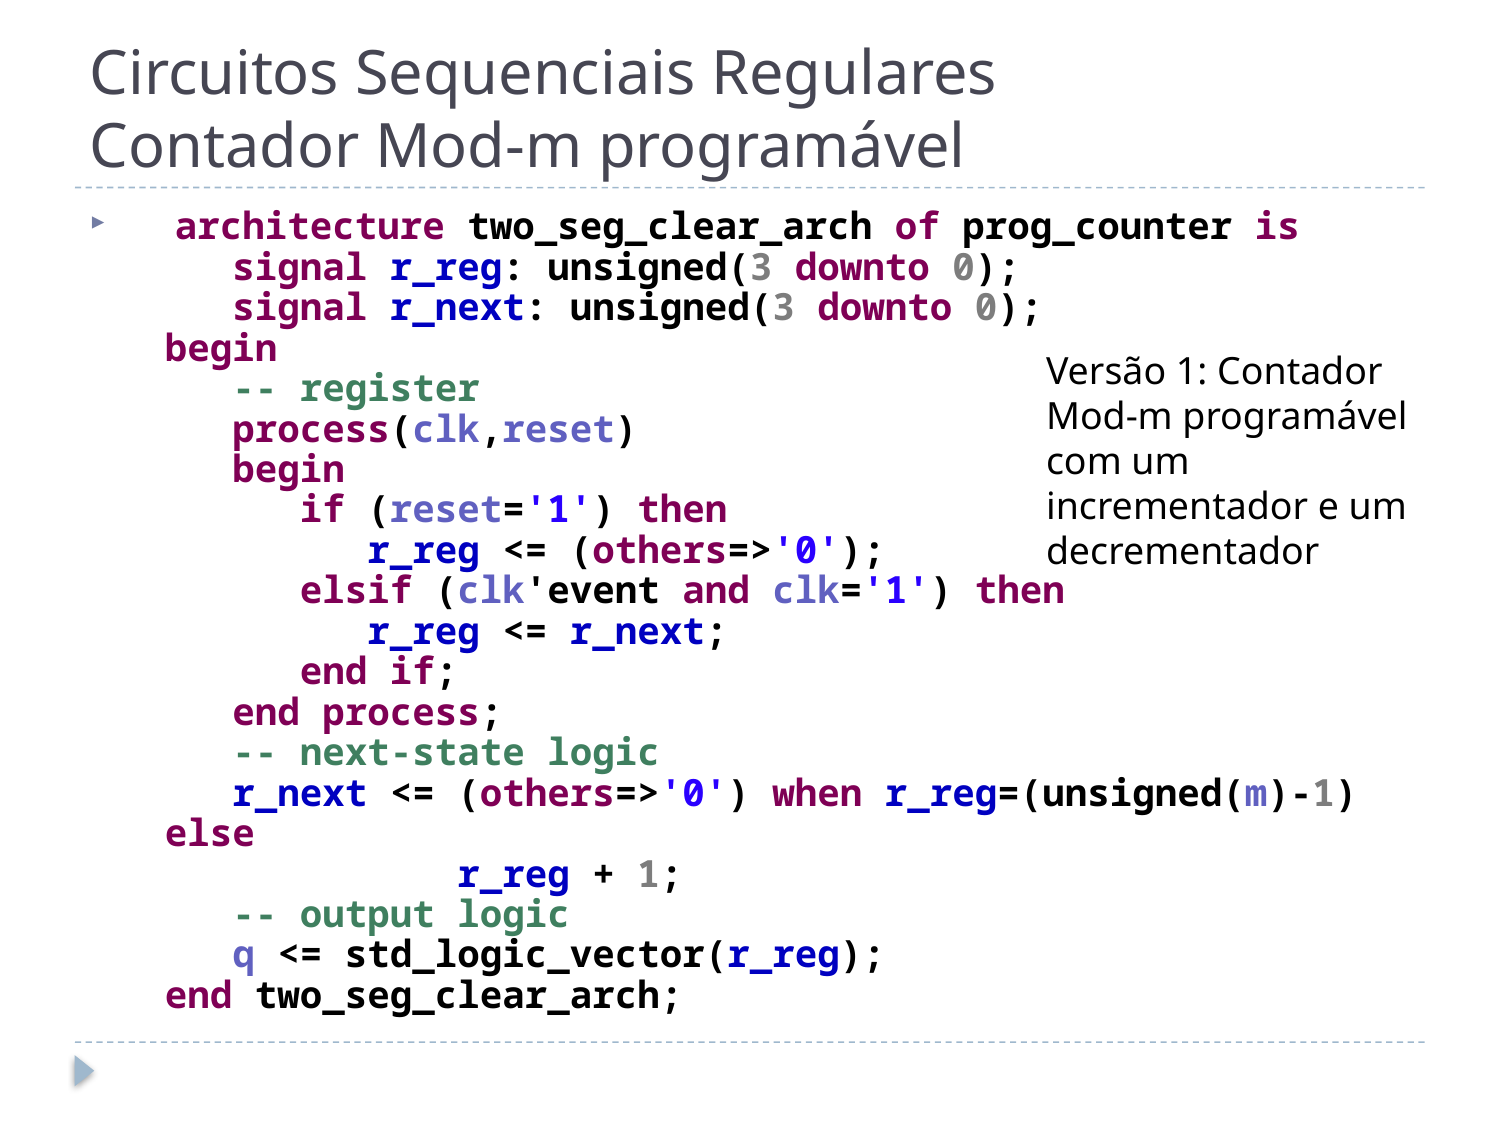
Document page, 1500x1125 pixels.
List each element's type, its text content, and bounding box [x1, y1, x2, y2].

text_box Versão 1: Contador Mod-m programável com um incrementador e um decrementador [1031, 339, 1454, 580]
title Circuitos Sequenciais Regulares Contador Mod-m programável [75, 24, 1425, 188]
list architecture two_seg_clear_arch of prog_counter is signal r_reg: unsigned(3 downto 0); signal r_next: unsigned(3 downto 0); begin -- register process(clk,reset) begin if (reset='1') then r_reg <= (others=>'0'); elsif (clk'event and clk='1') then r_reg <= r_next; end if; end process; -- next-state logic r_next <= (others=>'0') when r_reg=(unsigned(m)-1) else r_reg + 1; -- output logic q <= std_logic_vector(r_reg); end two_seg_clear_arch; [75, 200, 1425, 1010]
